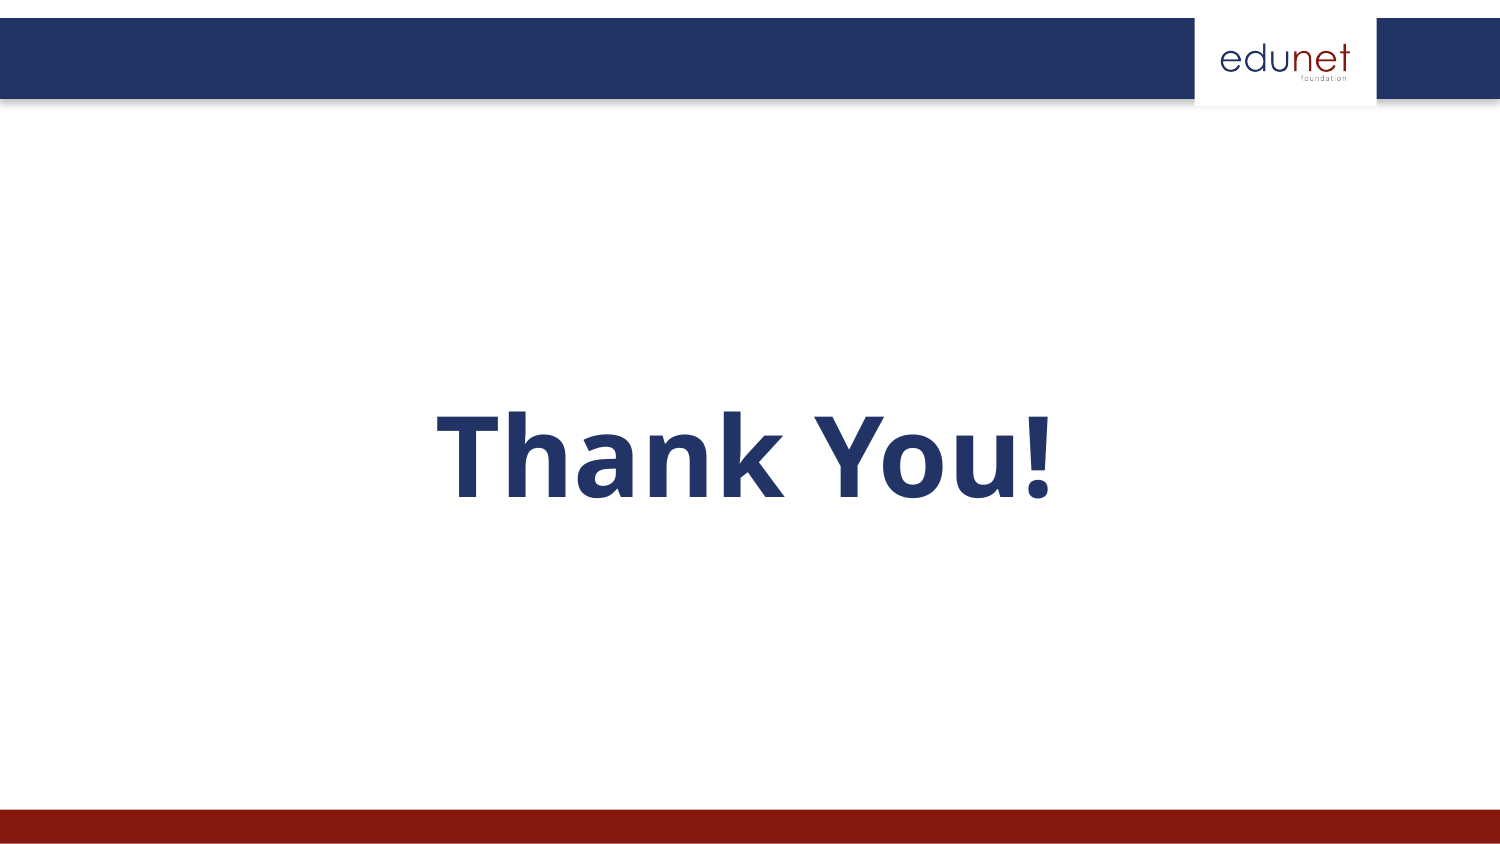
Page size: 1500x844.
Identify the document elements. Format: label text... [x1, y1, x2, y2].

title Thank You! [432, 382, 1099, 526]
picture [1215, 38, 1356, 86]
